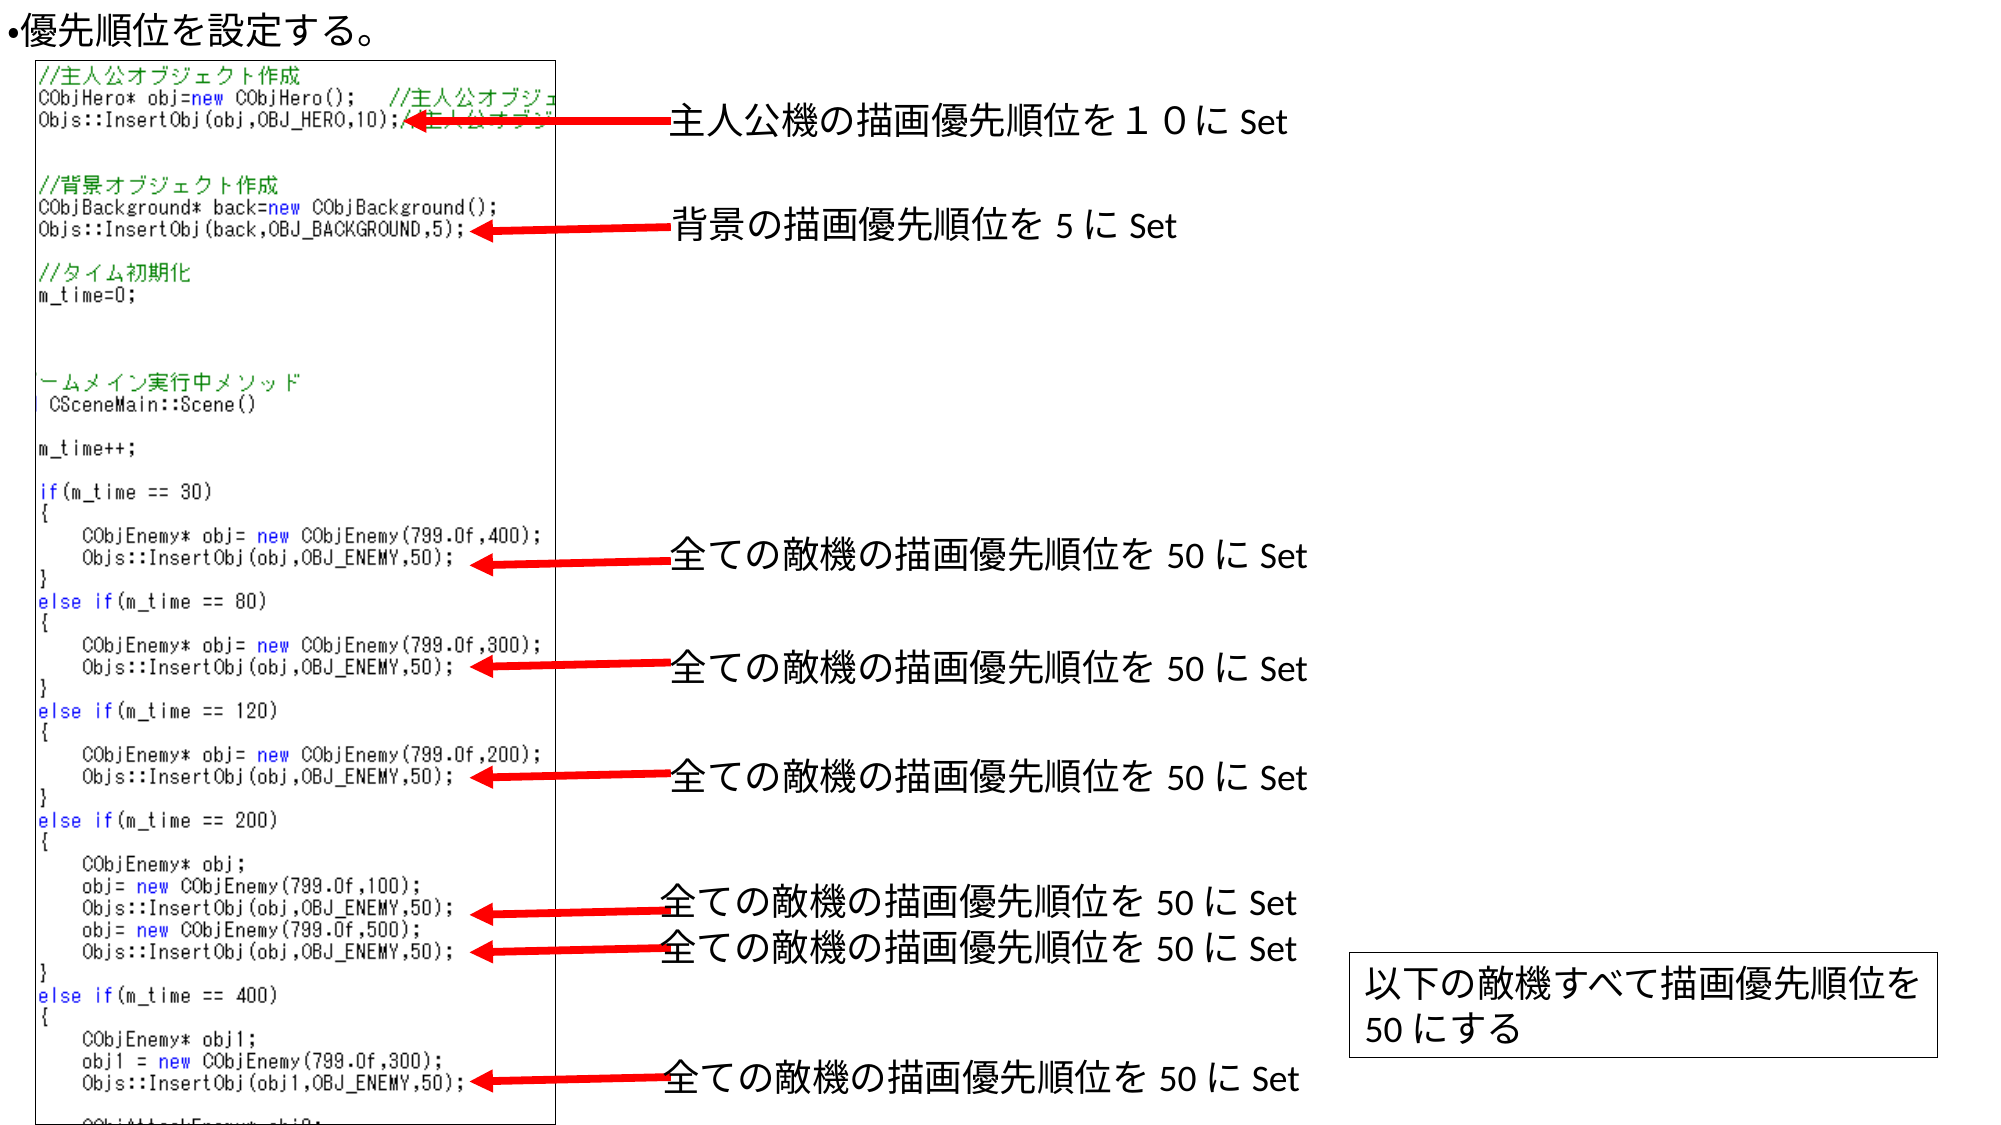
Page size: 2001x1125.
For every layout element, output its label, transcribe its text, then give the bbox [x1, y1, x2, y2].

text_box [469, 1077, 671, 1082]
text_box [469, 662, 671, 667]
text_box 全ての敵機の描画優先順位を50にSet [655, 745, 1323, 806]
text_box 全ての敵機の描画優先順位を50にSet [647, 1046, 1315, 1107]
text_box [469, 226, 671, 232]
picture [35, 60, 556, 1125]
text_box ・優先順位を設定する。 [0, 0, 411, 60]
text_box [469, 773, 671, 778]
text_box 主人公機の描画優先順位を１０にSet [653, 89, 1303, 150]
text_box 背景の描画優先順位を5にSet [656, 193, 1193, 253]
text_box 全ての敵機の描画優先順位を50にSet [644, 917, 1313, 977]
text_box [469, 947, 671, 953]
text_box 全ての敵機の描画優先順位を50にSet [644, 870, 1313, 917]
text_box 以下の敵機すべて描画優先順位を 50にする [1349, 952, 1938, 1058]
text_box 全ての敵機の描画優先順位を50にSet [655, 523, 1323, 583]
text_box 全ての敵機の描画優先順位を50にSet [655, 636, 1323, 697]
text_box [469, 560, 671, 566]
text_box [469, 910, 671, 915]
